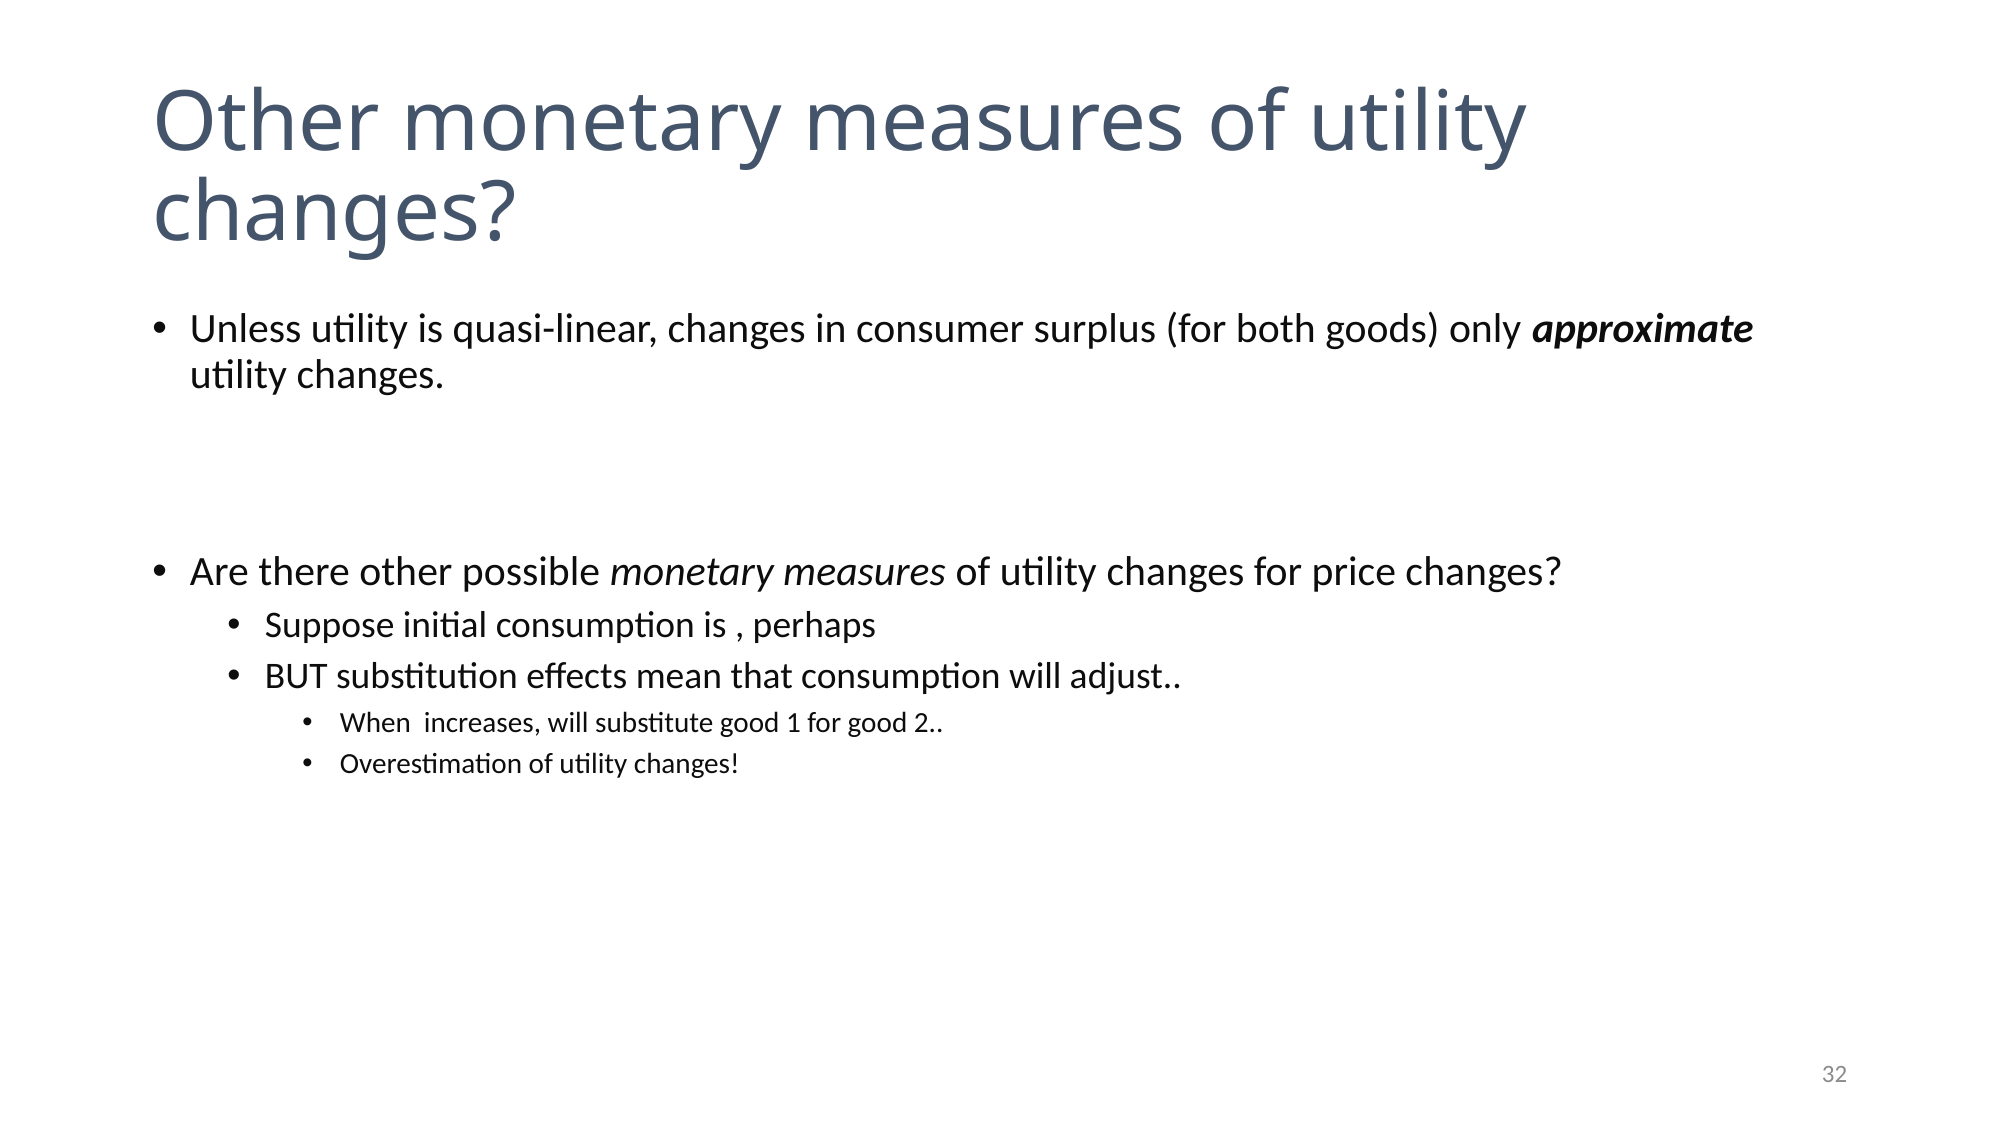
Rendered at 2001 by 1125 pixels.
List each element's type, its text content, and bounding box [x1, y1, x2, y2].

slide_number 32 [1412, 1042, 1863, 1103]
title Other monetary measures of utility changes? [137, 59, 1863, 278]
